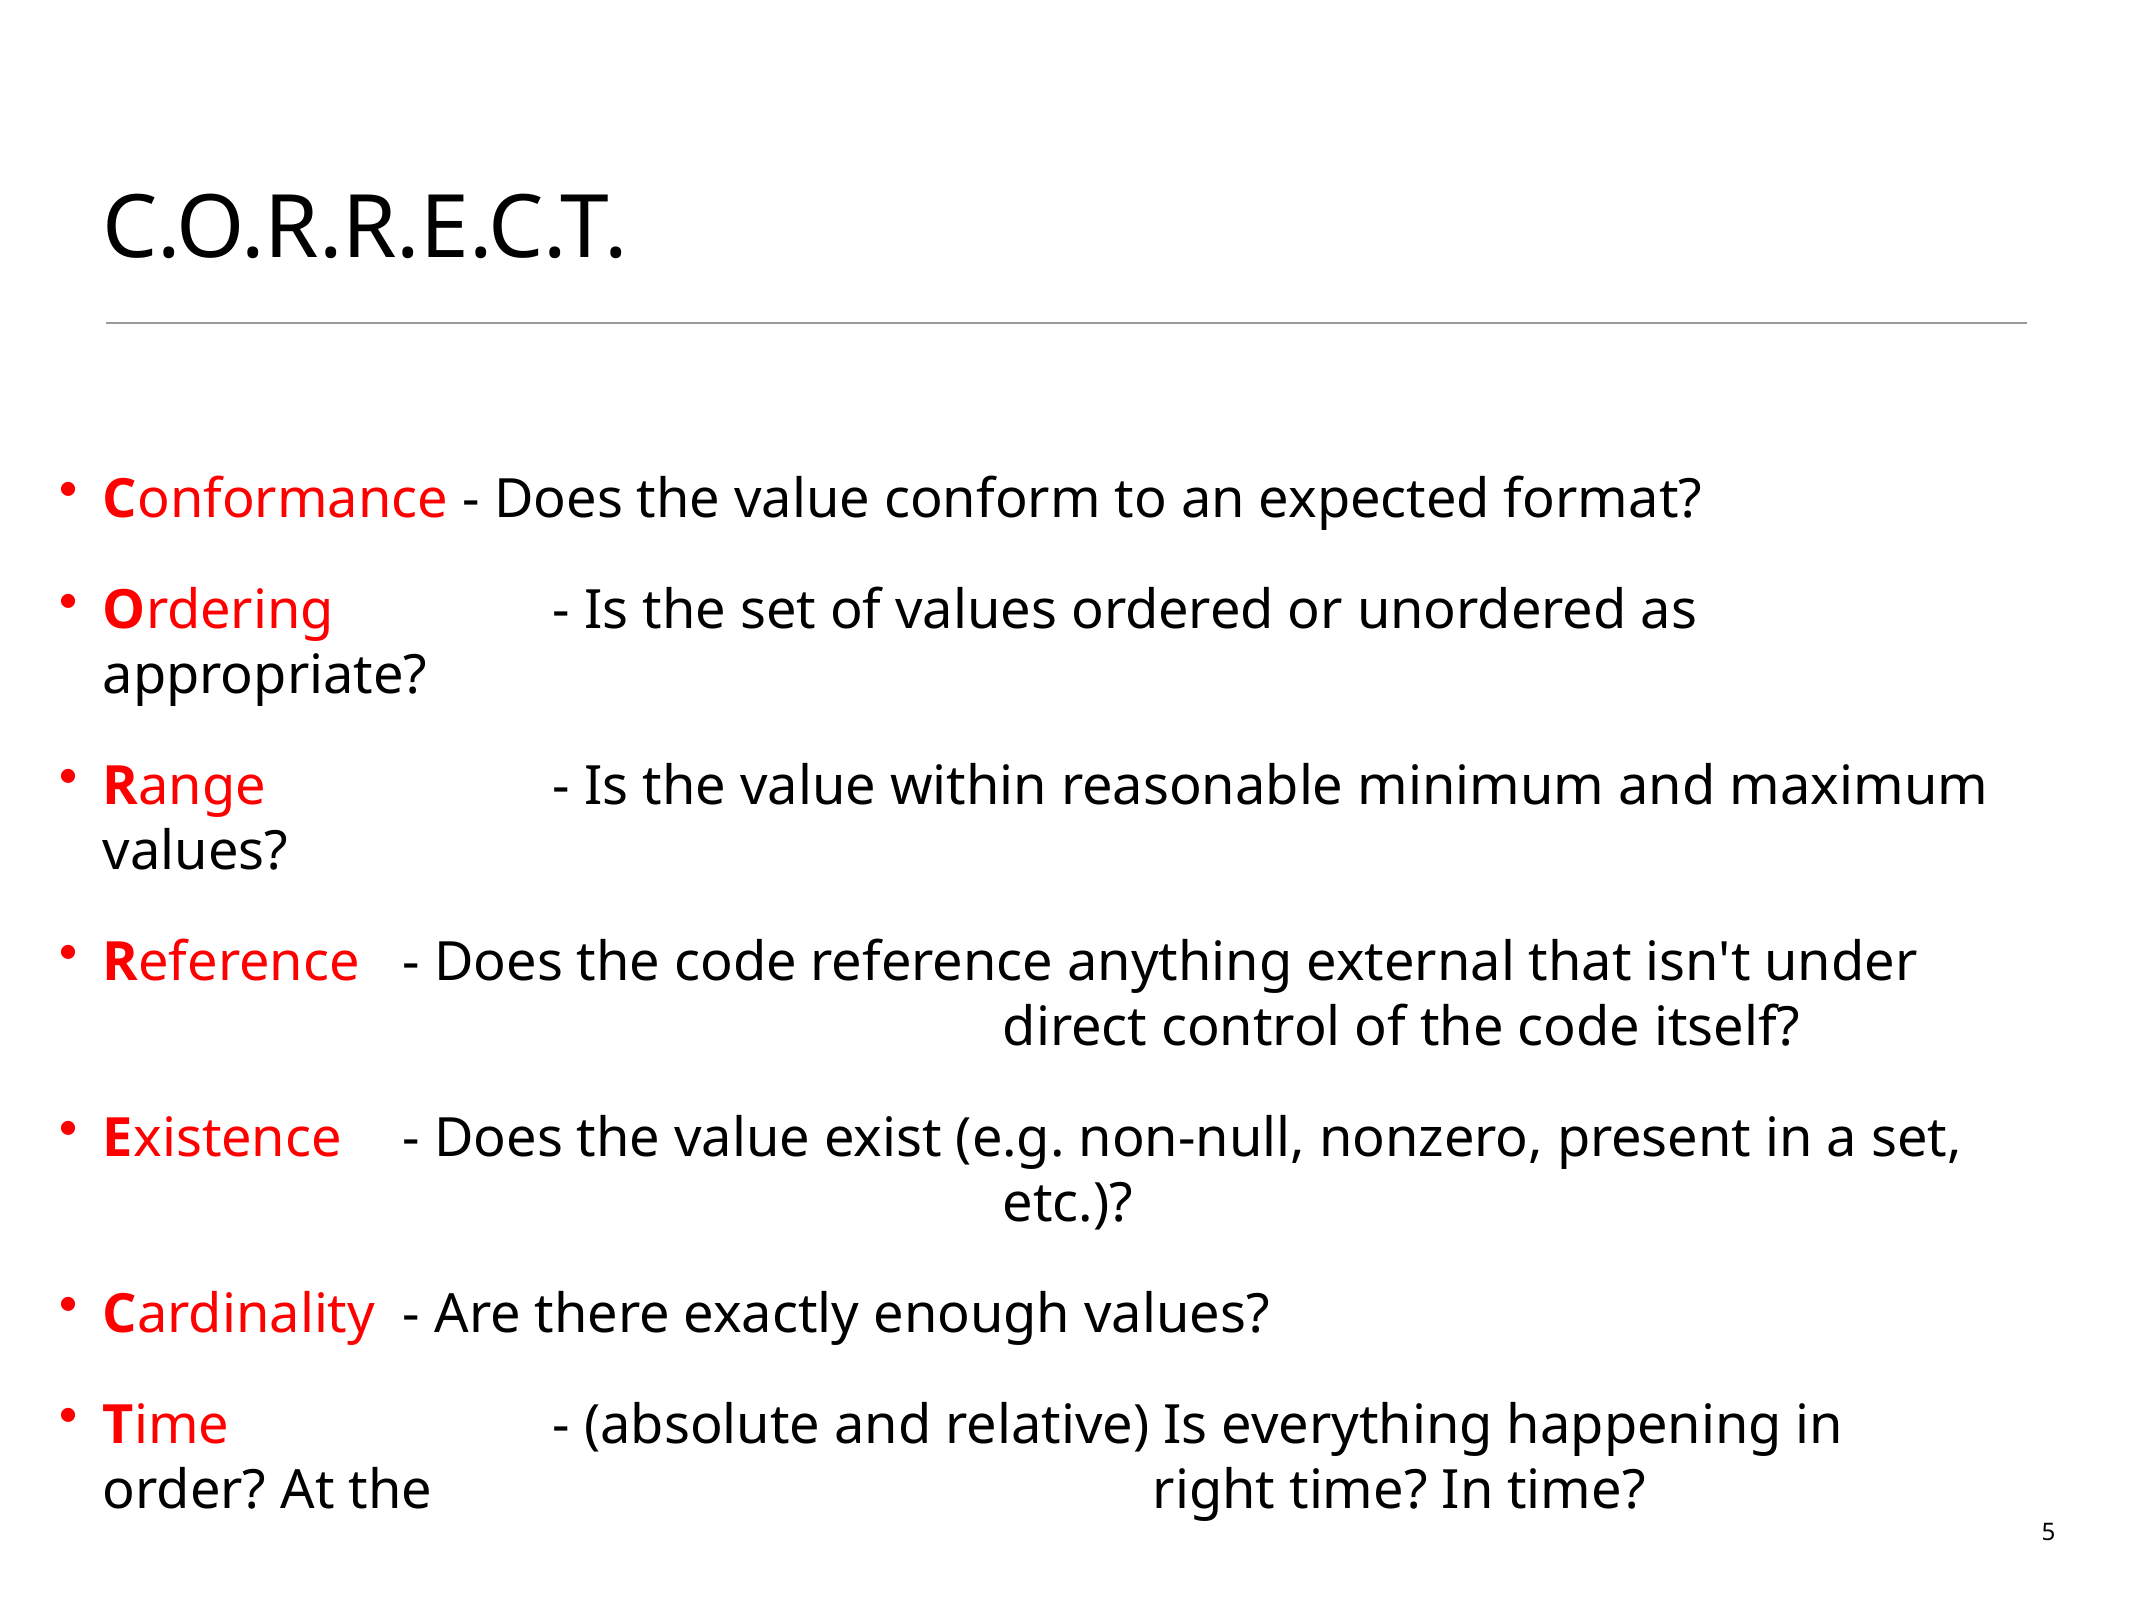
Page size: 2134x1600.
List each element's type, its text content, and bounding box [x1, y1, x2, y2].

title C.O.R.R.E.C.T. [93, 53, 2041, 284]
slide_number 5 [2011, 1507, 2065, 1559]
list Conformance - Does the value conform to an expected format? Ordering - Is the set of values ordered or unordered as appropriate? Range - Is the value within reasonable minimum and maximum values? Reference - Does the code reference anything external that isn't under direct control of the code itself? Existence - Does the value exist (e.g. non-null, nonzero, present in a set, etc.)? Cardinality - Are there exactly enough values? Time - (absolute and relative) Is everything happening in order? At the right time? In time? [50, 454, 2013, 1533]
